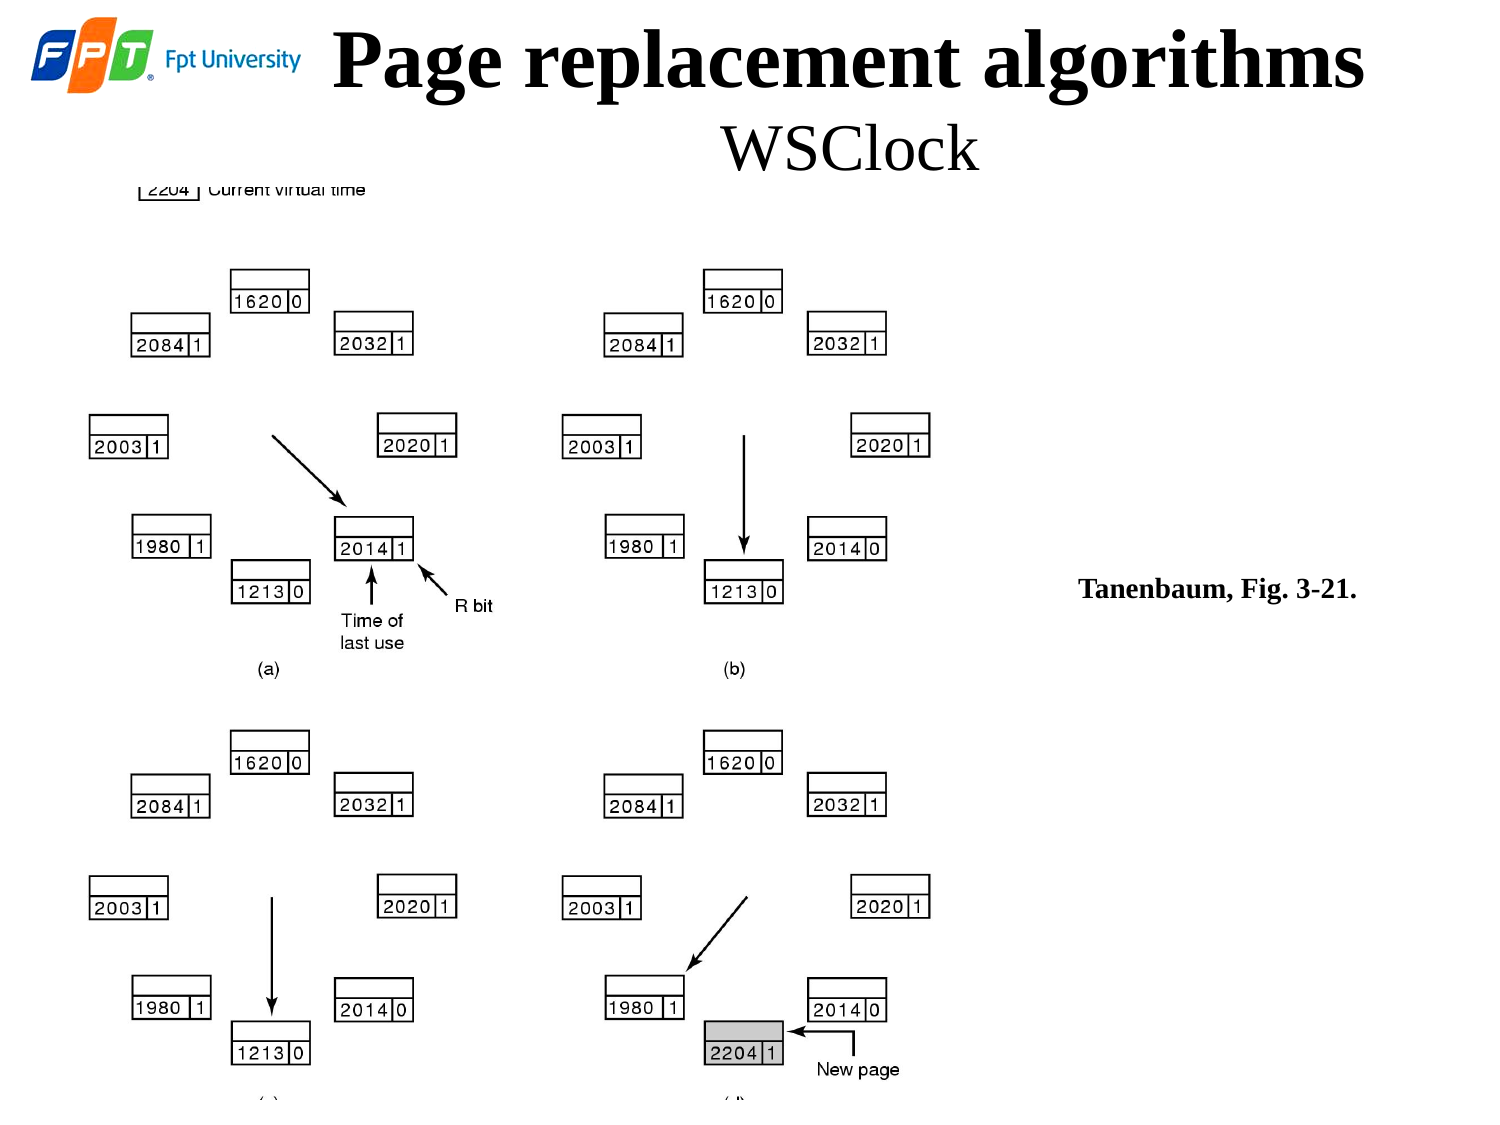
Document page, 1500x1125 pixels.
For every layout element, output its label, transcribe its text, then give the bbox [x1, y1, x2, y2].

picture [0, 0, 200, 122]
text_box Tanenbaum, Fig. 3-21. [1063, 562, 1373, 613]
picture [87, 187, 934, 1101]
title Page replacement algorithms WSClock [200, 0, 1500, 188]
